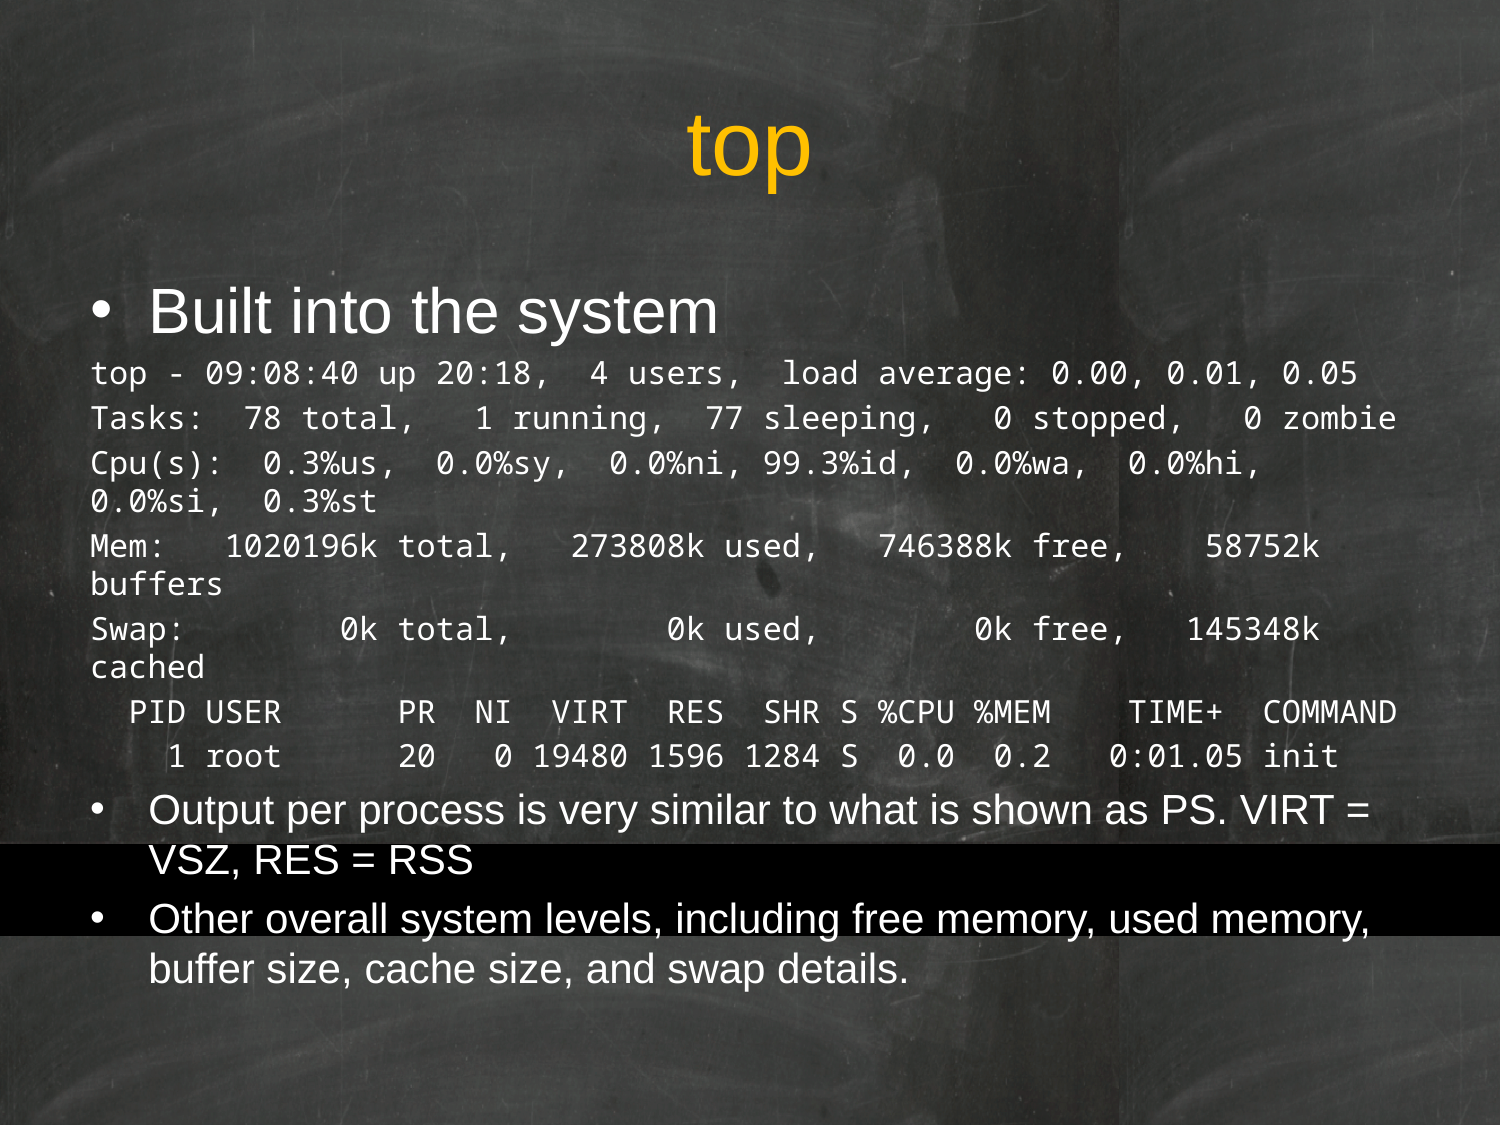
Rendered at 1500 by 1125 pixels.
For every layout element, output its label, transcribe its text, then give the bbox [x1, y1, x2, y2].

title top [75, 45, 1425, 233]
picture [0, 0, 1500, 1125]
list Built into the system top - 09:08:40 up 20:18, 4 users, load average: 0.00, 0.01, 0.05 Tasks: 78 total, 1 running, 77 sleeping, 0 stopped, 0 zombie Cpu(s): 0.3%us, 0.0%sy, 0.0%ni, 99.3%id, 0.0%wa, 0.0%hi, 0.0%si, 0.3%st Mem: 1020196k total, 273808k used, 746388k free, 58752k buffers Swap: 0k total, 0k used, 0k free, 145348k cached PID USER PR NI VIRT RES SHR S %CPU %MEM TIME+ COMMAND 1 root 20 0 19480 1596 1284 S 0.0 0.2 0:01.05 init Output per process is very similar to what is shown as PS. VIRT = VSZ, RES = RSS Other overall system levels, including free memory, used memory, buffer size, cache size, and swap details. [75, 262, 1425, 1005]
